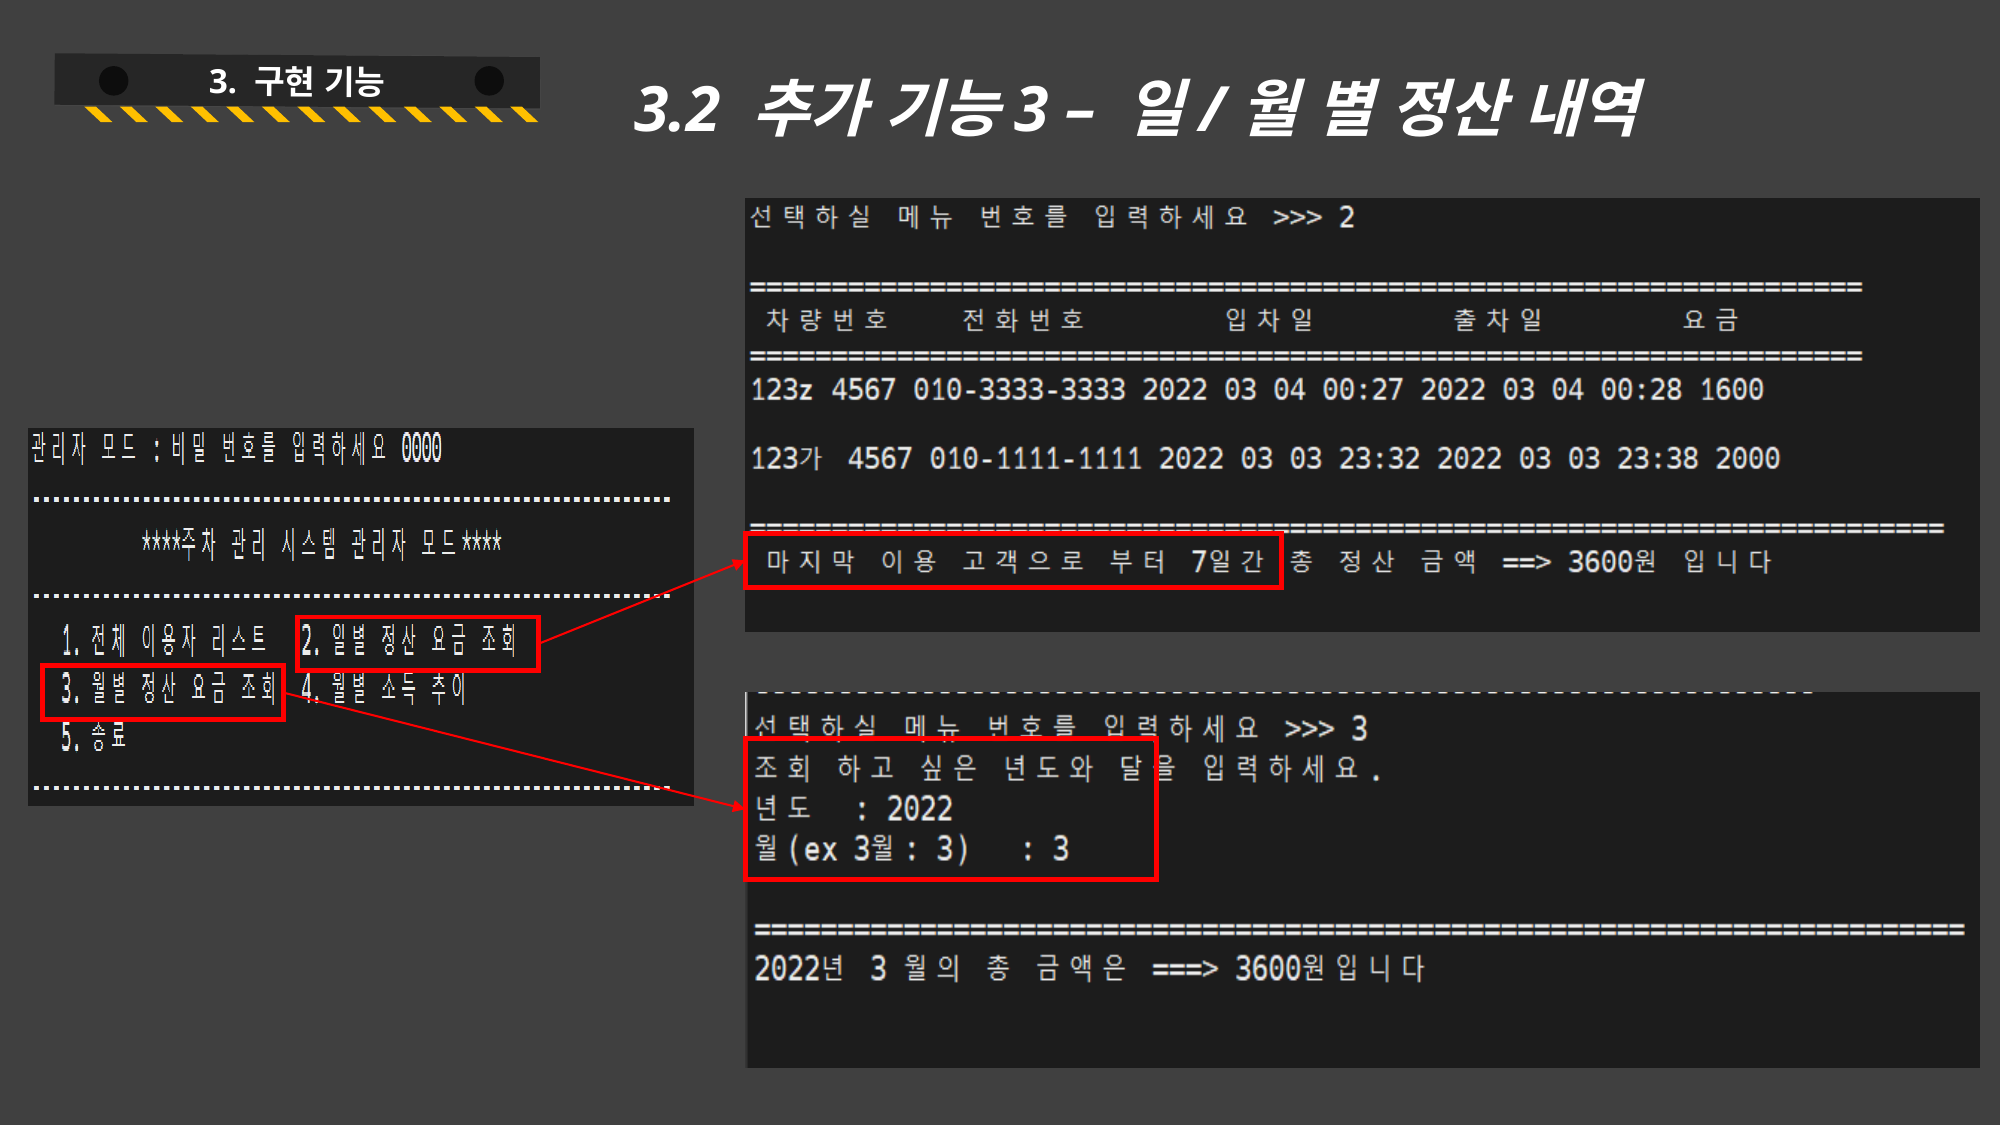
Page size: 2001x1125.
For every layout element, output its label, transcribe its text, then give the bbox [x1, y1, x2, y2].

text_box [436, 105, 470, 124]
text_box [152, 105, 186, 124]
picture [745, 198, 1980, 632]
picture [745, 692, 1980, 1068]
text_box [283, 692, 746, 810]
text_box [223, 105, 257, 124]
text_box [473, 65, 506, 97]
text_box 3. 구현 기능 [53, 52, 542, 110]
text_box [401, 105, 435, 124]
text_box [117, 105, 151, 124]
text_box [294, 105, 329, 124]
text_box [97, 65, 130, 97]
text_box [259, 105, 293, 124]
text_box [365, 105, 399, 124]
text_box [188, 105, 222, 124]
text_box [472, 105, 506, 124]
text_box 3.2 추가 기능3 – 일/월 별 정산 내역 [619, 23, 1861, 151]
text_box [538, 560, 746, 644]
text_box [507, 105, 541, 124]
text_box [81, 105, 115, 124]
text_box [330, 105, 364, 124]
picture [28, 428, 694, 806]
